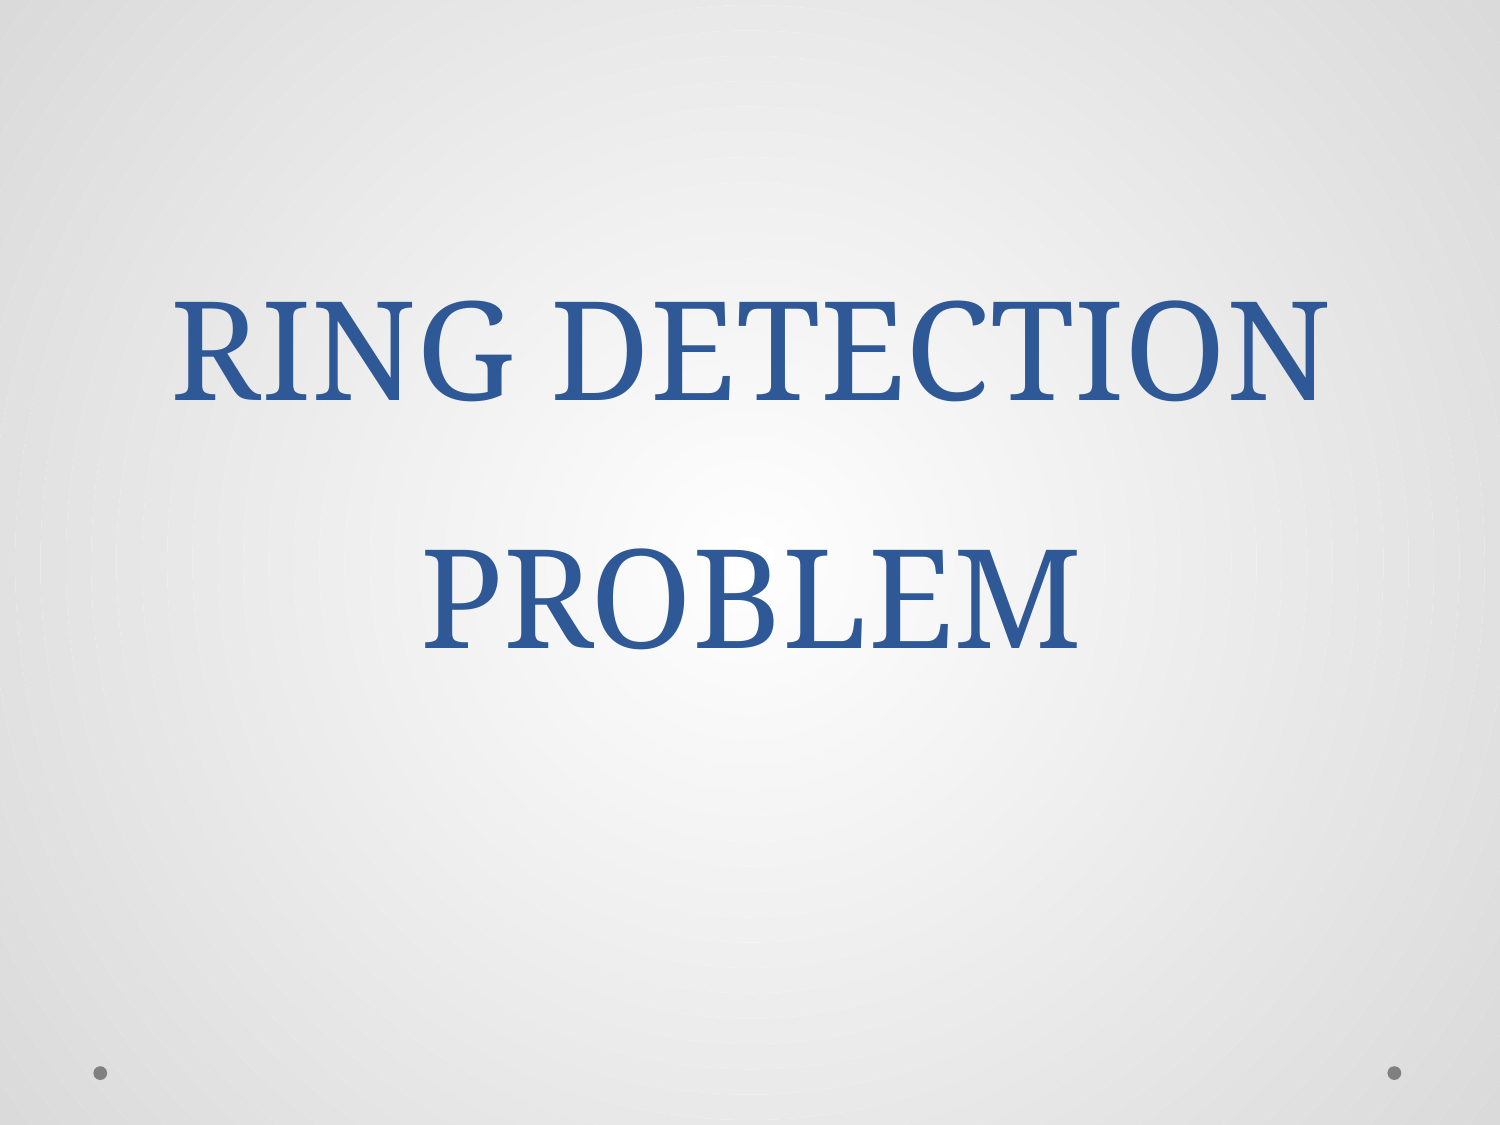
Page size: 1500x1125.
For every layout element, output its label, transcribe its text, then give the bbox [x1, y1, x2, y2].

title RING DETECTION PROBLEM [76, 420, 1427, 684]
